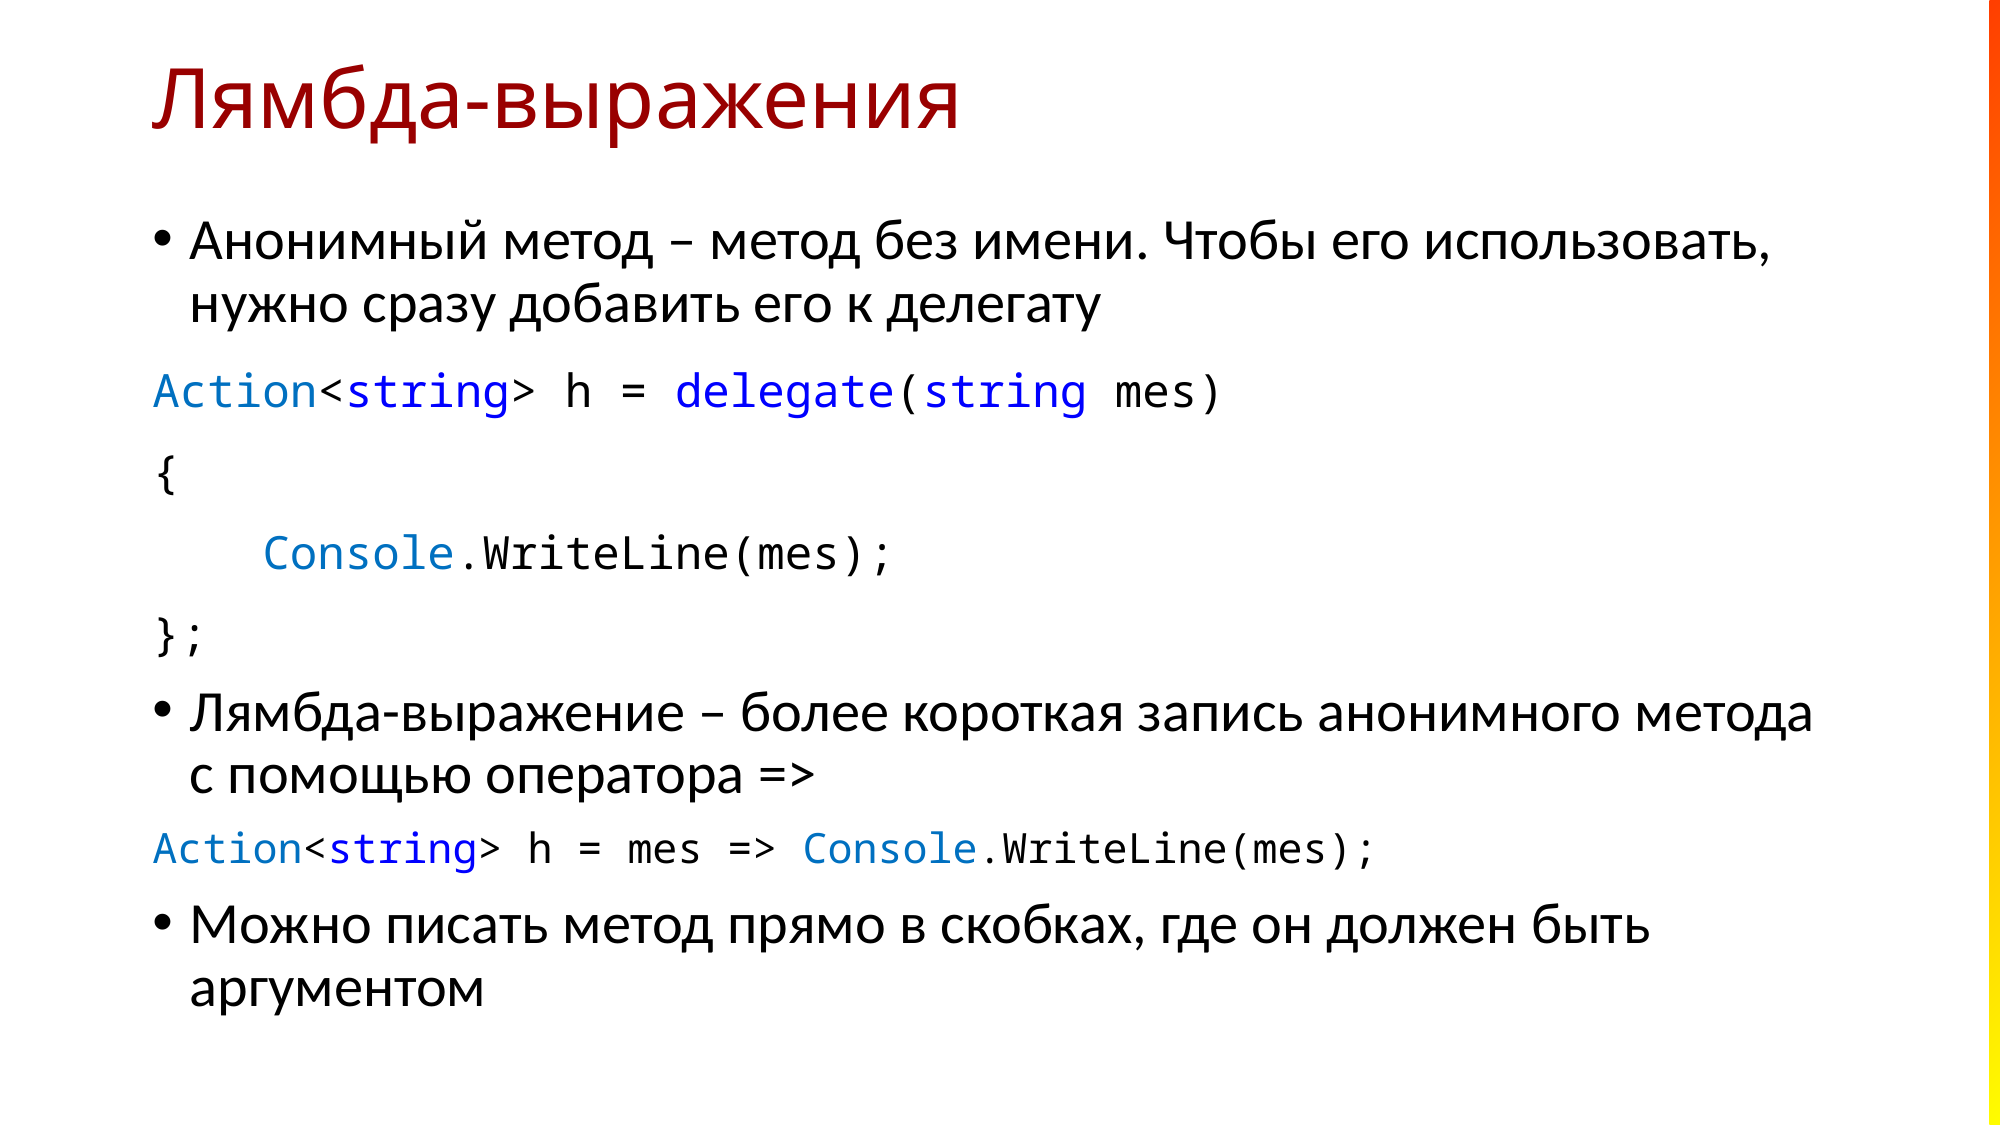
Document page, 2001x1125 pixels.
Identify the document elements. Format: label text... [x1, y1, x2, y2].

title Лямбда-выражения [137, 22, 1863, 182]
list Анонимный метод – метод без имени. Чтобы его использовать, нужно сразу добавить его к делегату Action<string> h = delegate(string mes) { Console.WriteLine(mes); }; Лямбда-выражение – более короткая запись анонимного метода с помощью оператора => Action<string> h = mes => Console.WriteLine(mes); Можно писать метод прямо в скобках, где он должен быть аргументом [137, 201, 1863, 1027]
